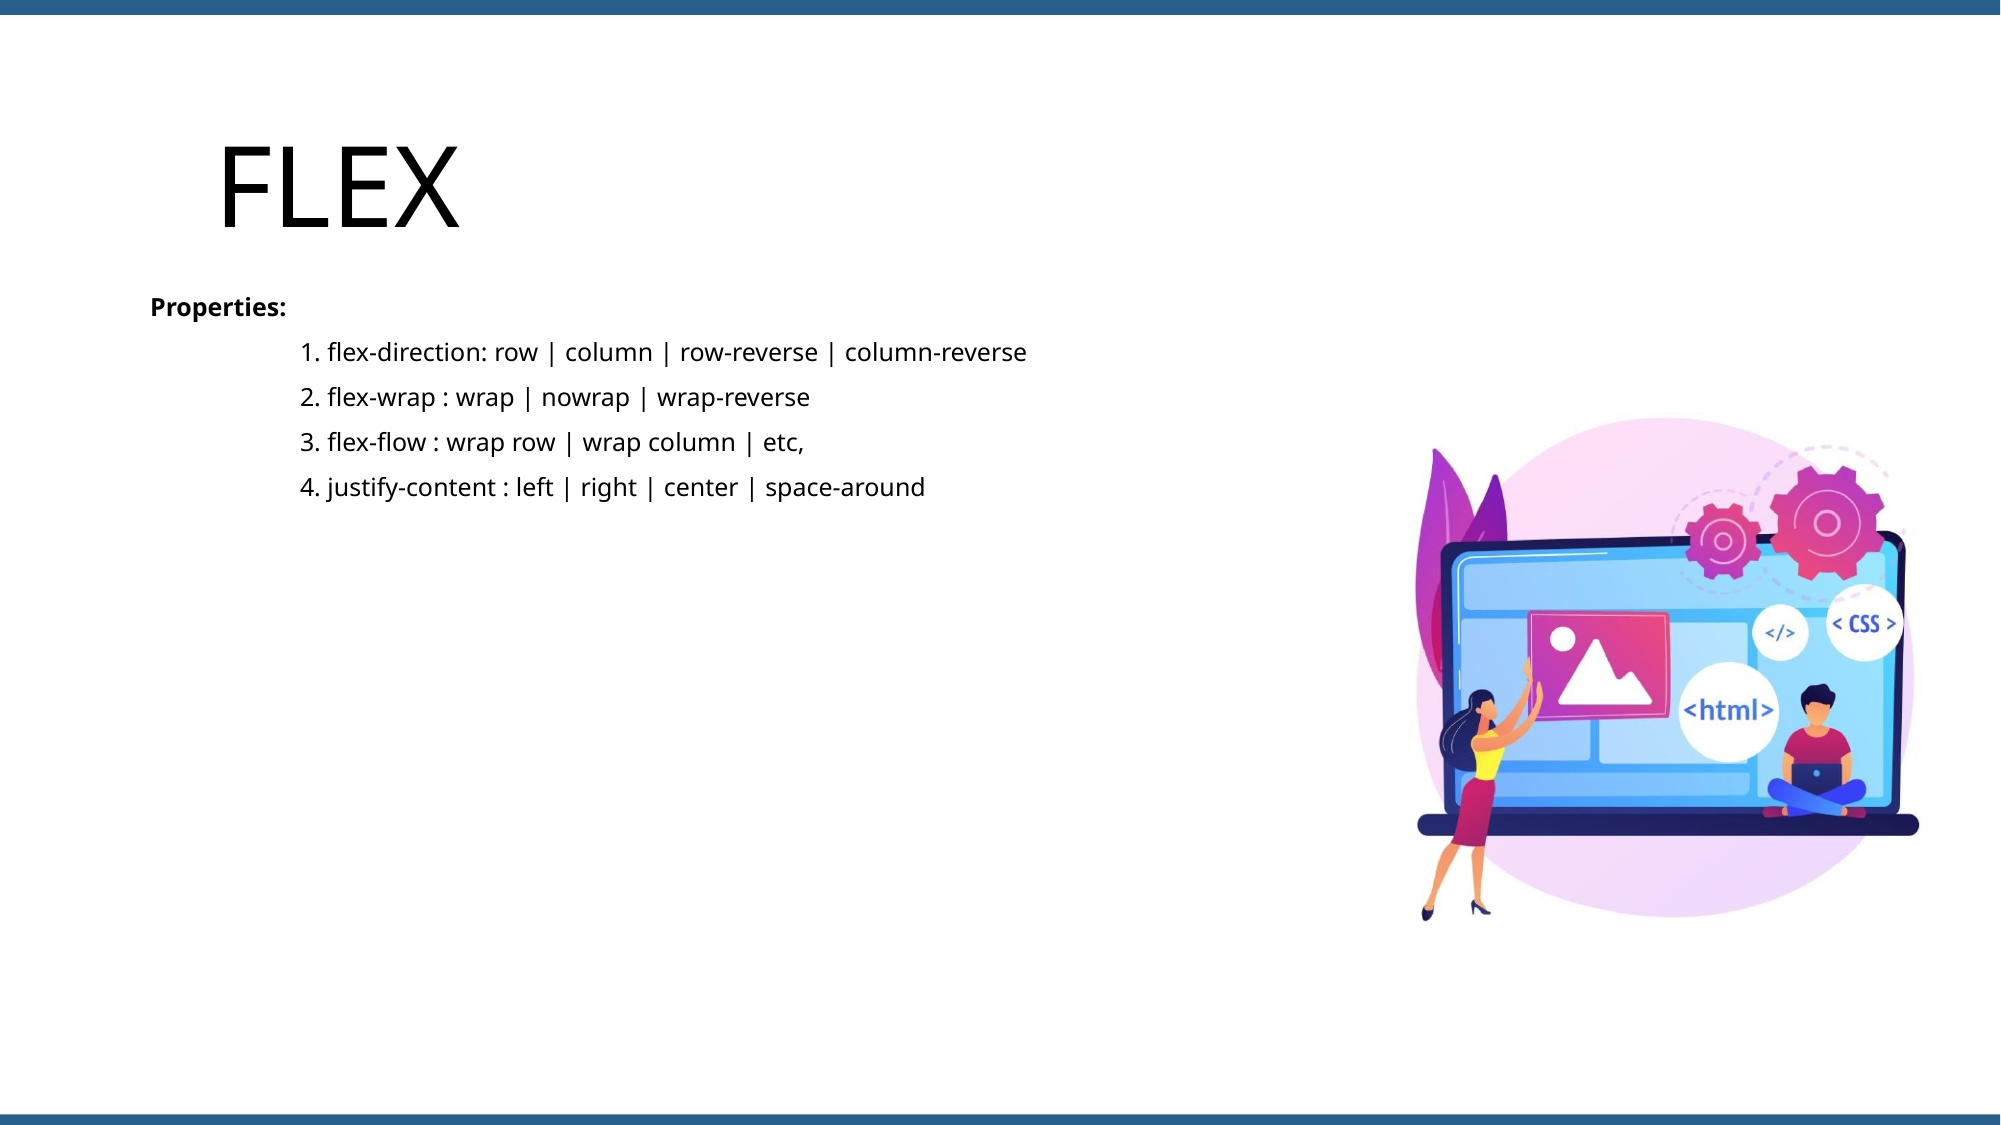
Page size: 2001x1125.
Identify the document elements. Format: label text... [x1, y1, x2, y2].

picture [1410, 412, 1924, 927]
text_box Properties: 1. flex-direction: row | column | row-reverse | column-reverse 2. flex-wrap : wrap | nowrap | wrap-reverse 3. flex-flow : wrap row | wrap column | etc, 4. justify-content : left | right | center | space-around [149, 274, 1340, 502]
title FLEX [212, 112, 1284, 274]
